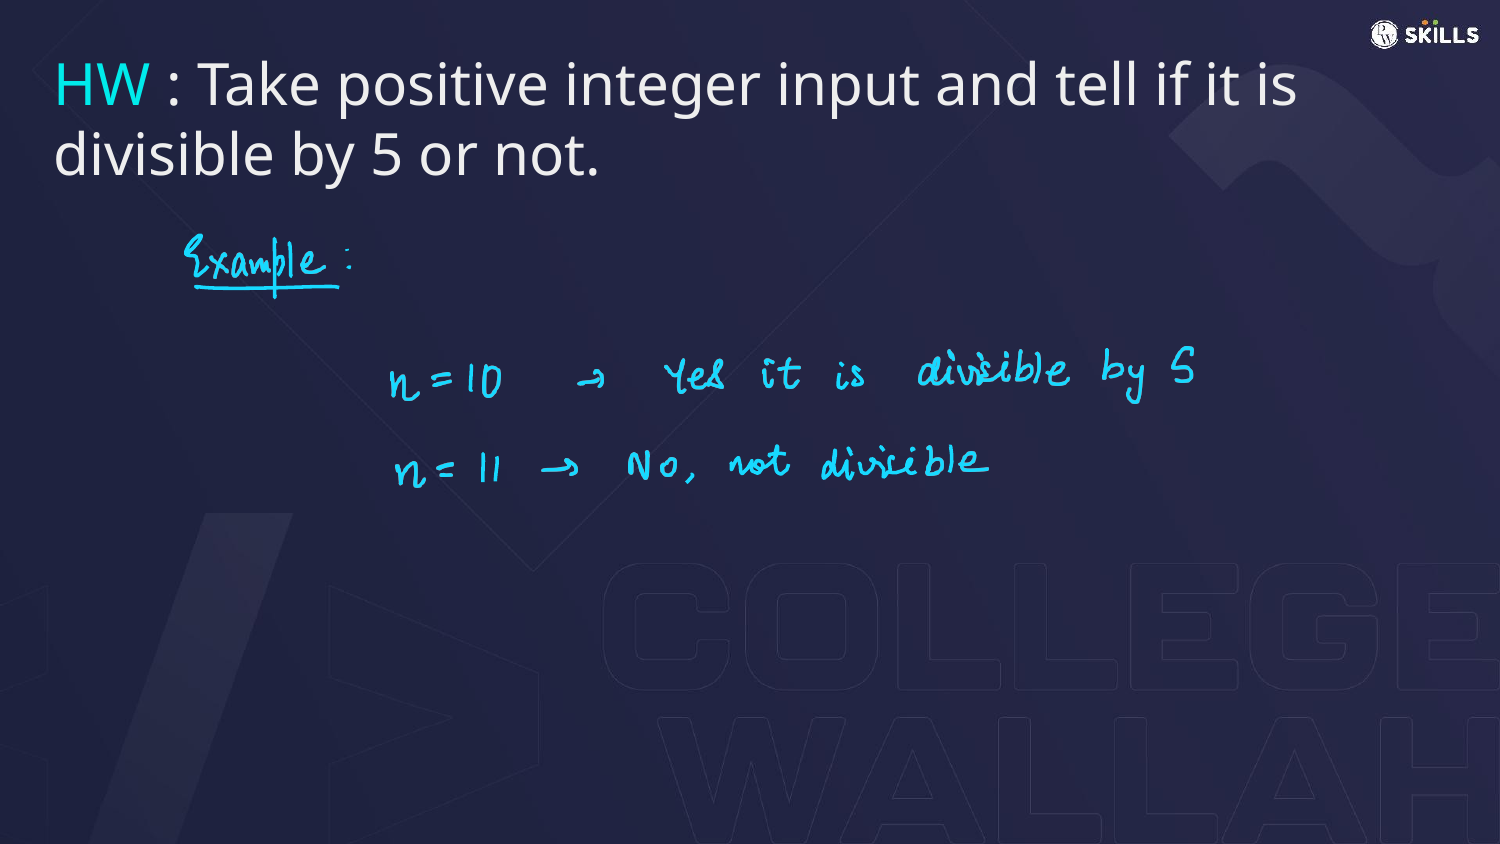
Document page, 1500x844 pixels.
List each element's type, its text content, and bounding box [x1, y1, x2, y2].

text_box [823, 450, 853, 479]
text_box [838, 372, 848, 389]
text_box [859, 456, 917, 478]
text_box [925, 445, 989, 476]
text_box [852, 366, 863, 385]
picture [0, 0, 1500, 844]
title HW : Take positive integer input and tell if it is divisible by 5 or not. [51, 45, 1404, 189]
text_box [686, 474, 693, 483]
text_box [731, 445, 789, 475]
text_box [185, 235, 352, 298]
